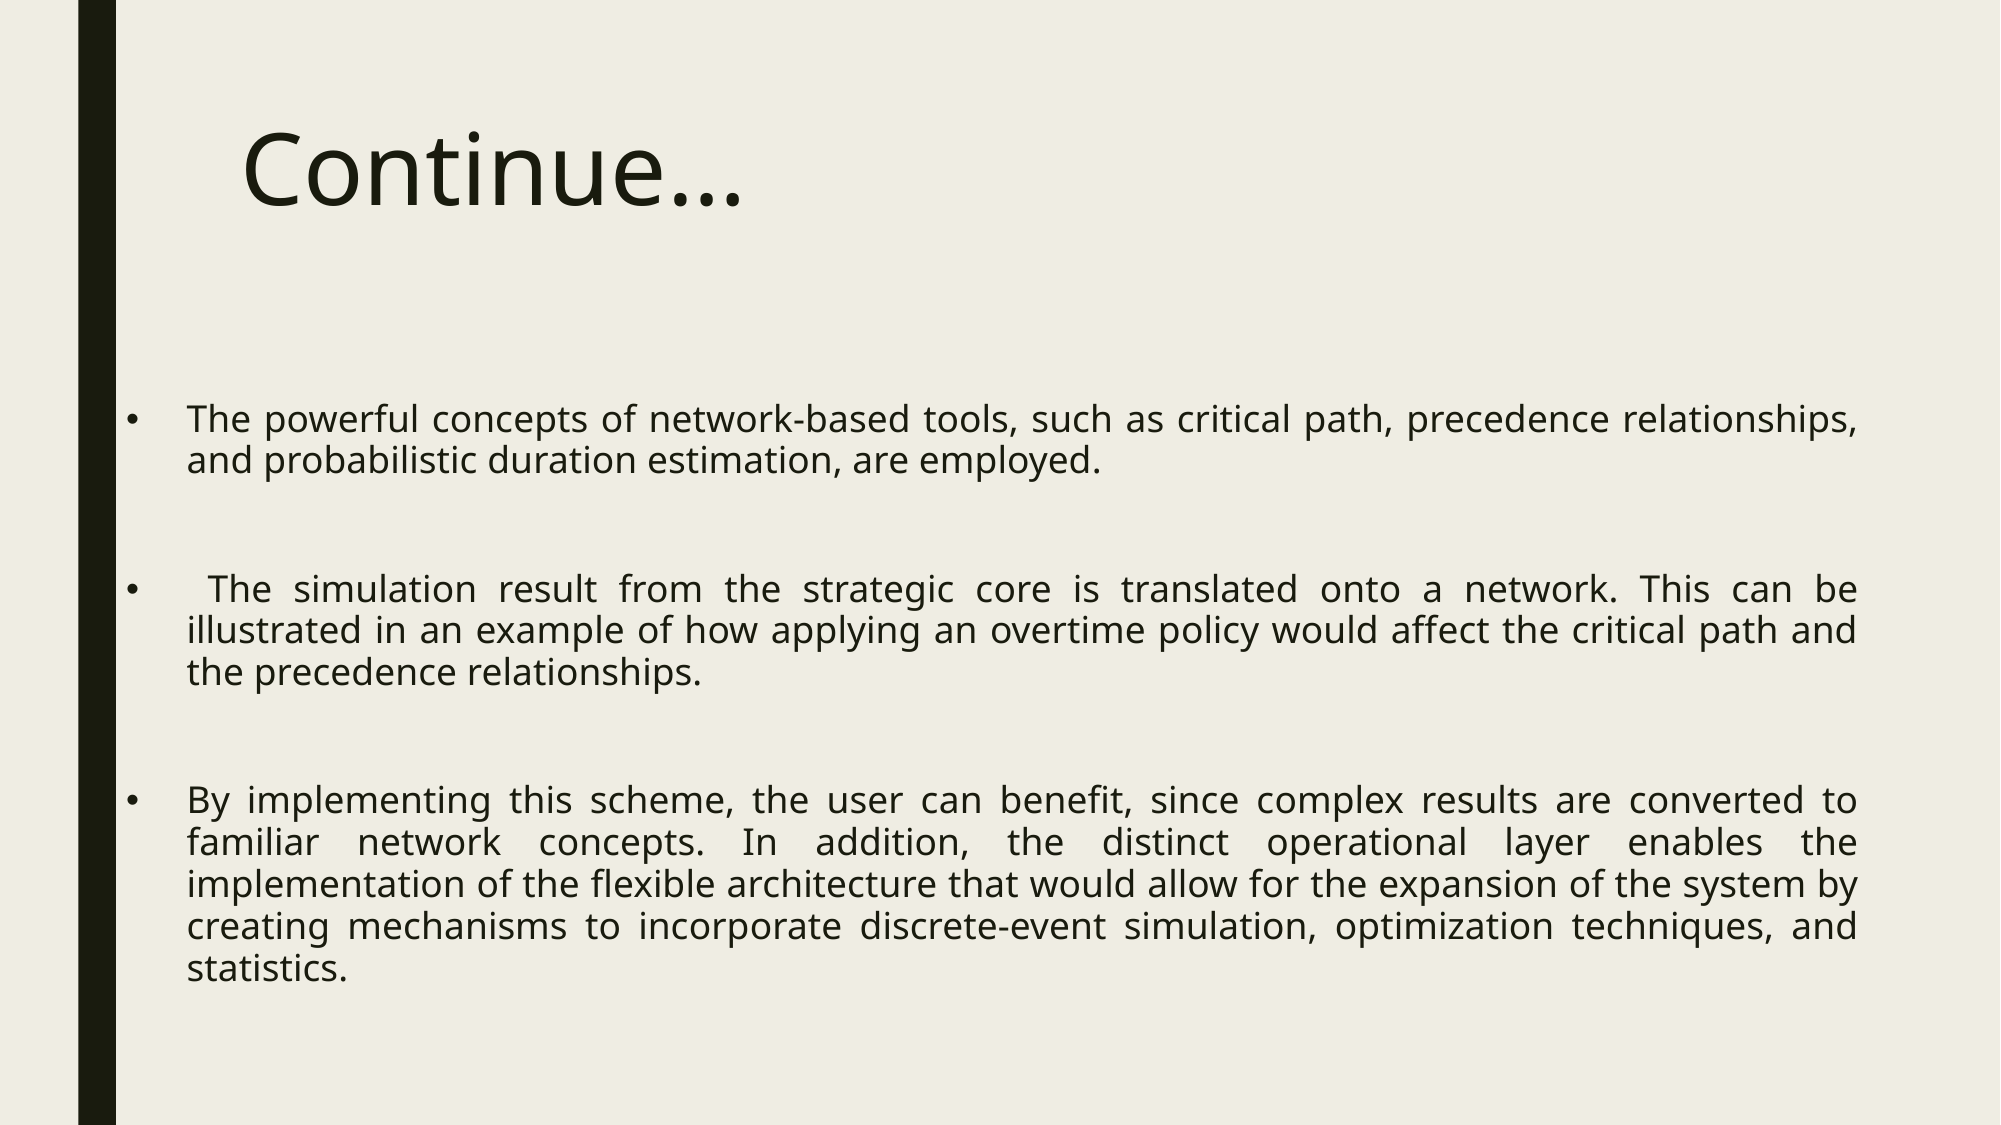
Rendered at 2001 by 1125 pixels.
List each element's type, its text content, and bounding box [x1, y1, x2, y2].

list The powerful concepts of network-based tools, such as critical path, precedence relationships, and probabilistic duration estimation, are employed. The simulation result from the strategic core is translated onto a network. This can be illustrated in an example of how applying an overtime policy would affect the critical path and the precedence relationships. By implementing this scheme, the user can benefit, since complex results are converted to familiar network concepts. In addition, the distinct operational layer enables the implementation of the flexible architecture that would allow for the expansion of the system by creating mechanisms to incorporate discrete-event simulation, optimization techniques, and statistics. [111, 391, 1876, 1003]
title Continue… [225, 112, 1800, 357]
